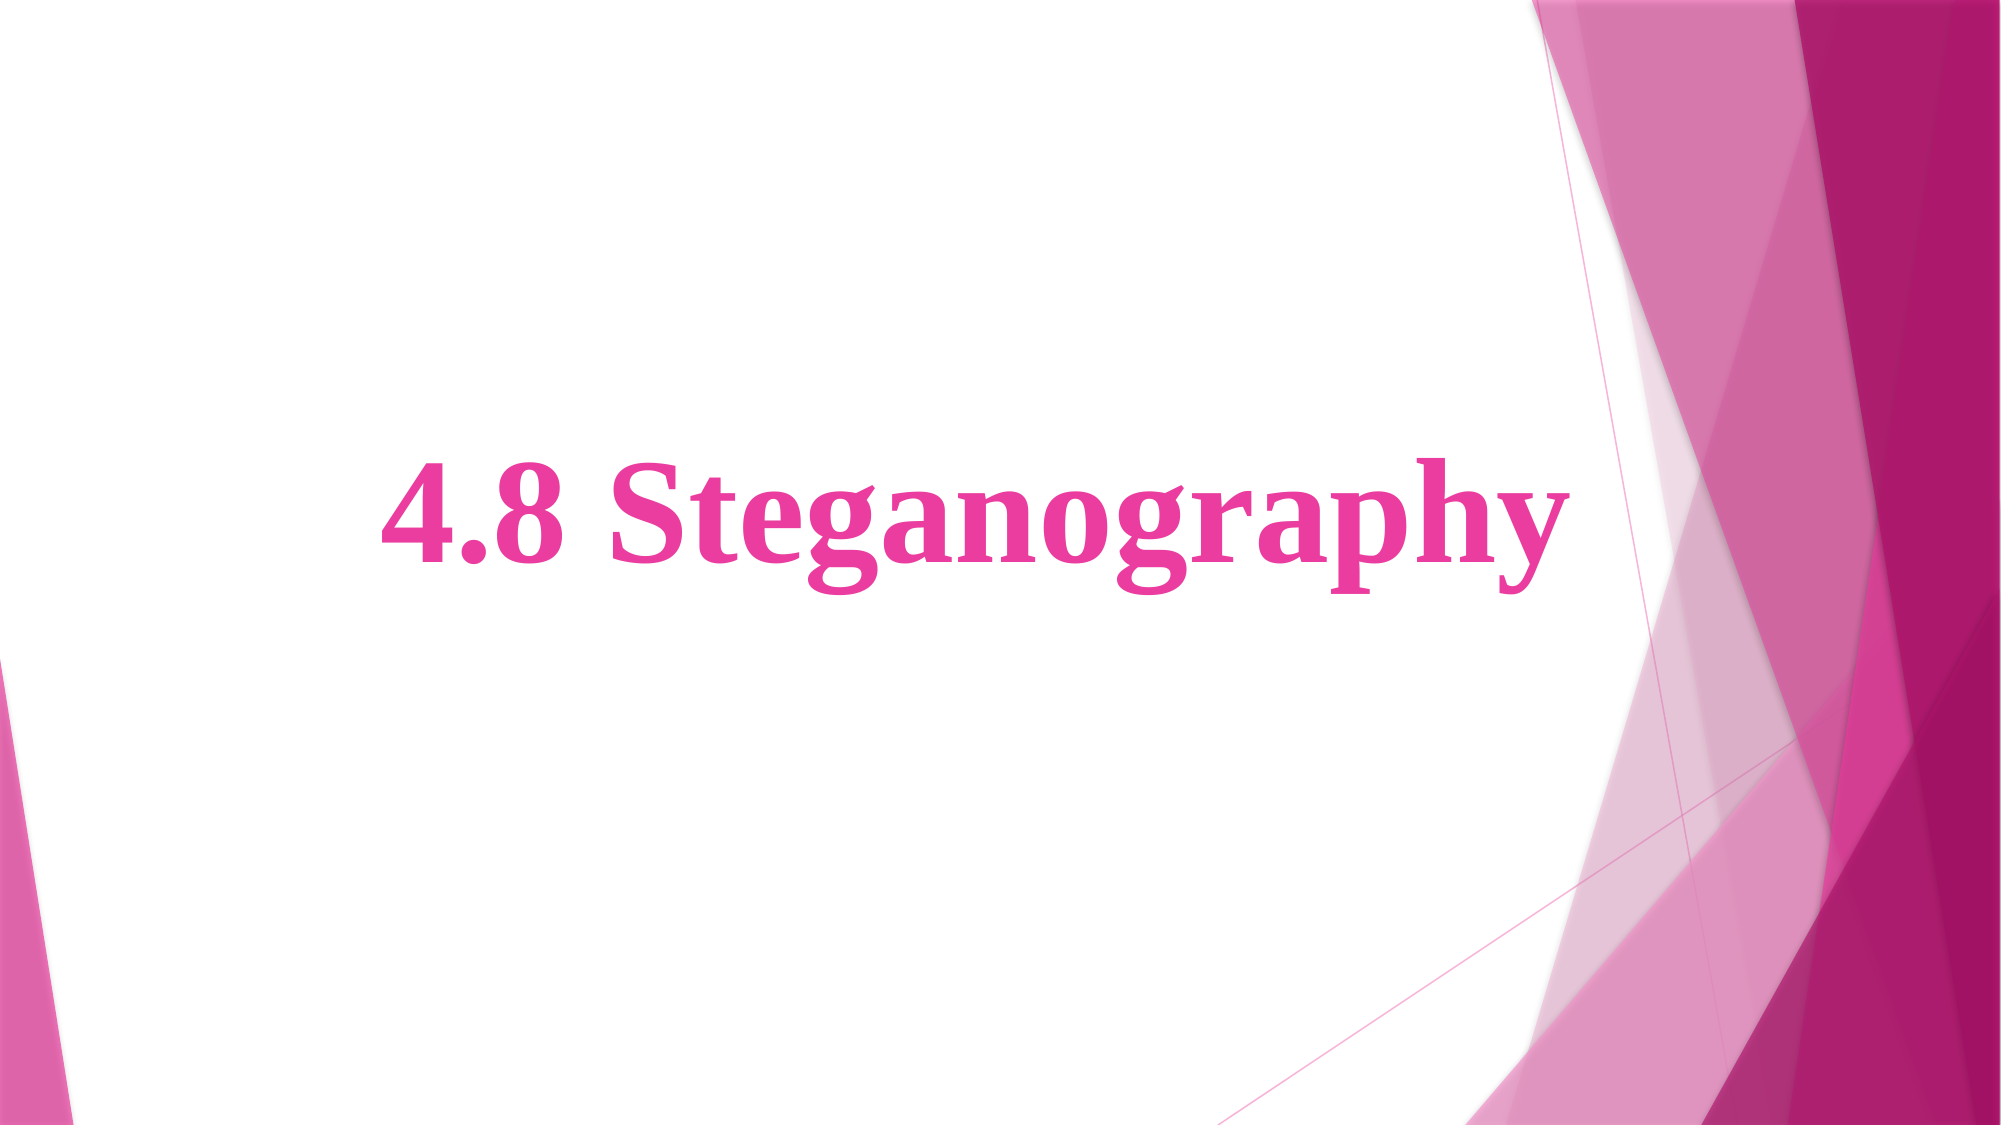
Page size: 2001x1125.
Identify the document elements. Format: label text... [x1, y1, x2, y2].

title 4.8 Steganography [201, 404, 1751, 741]
